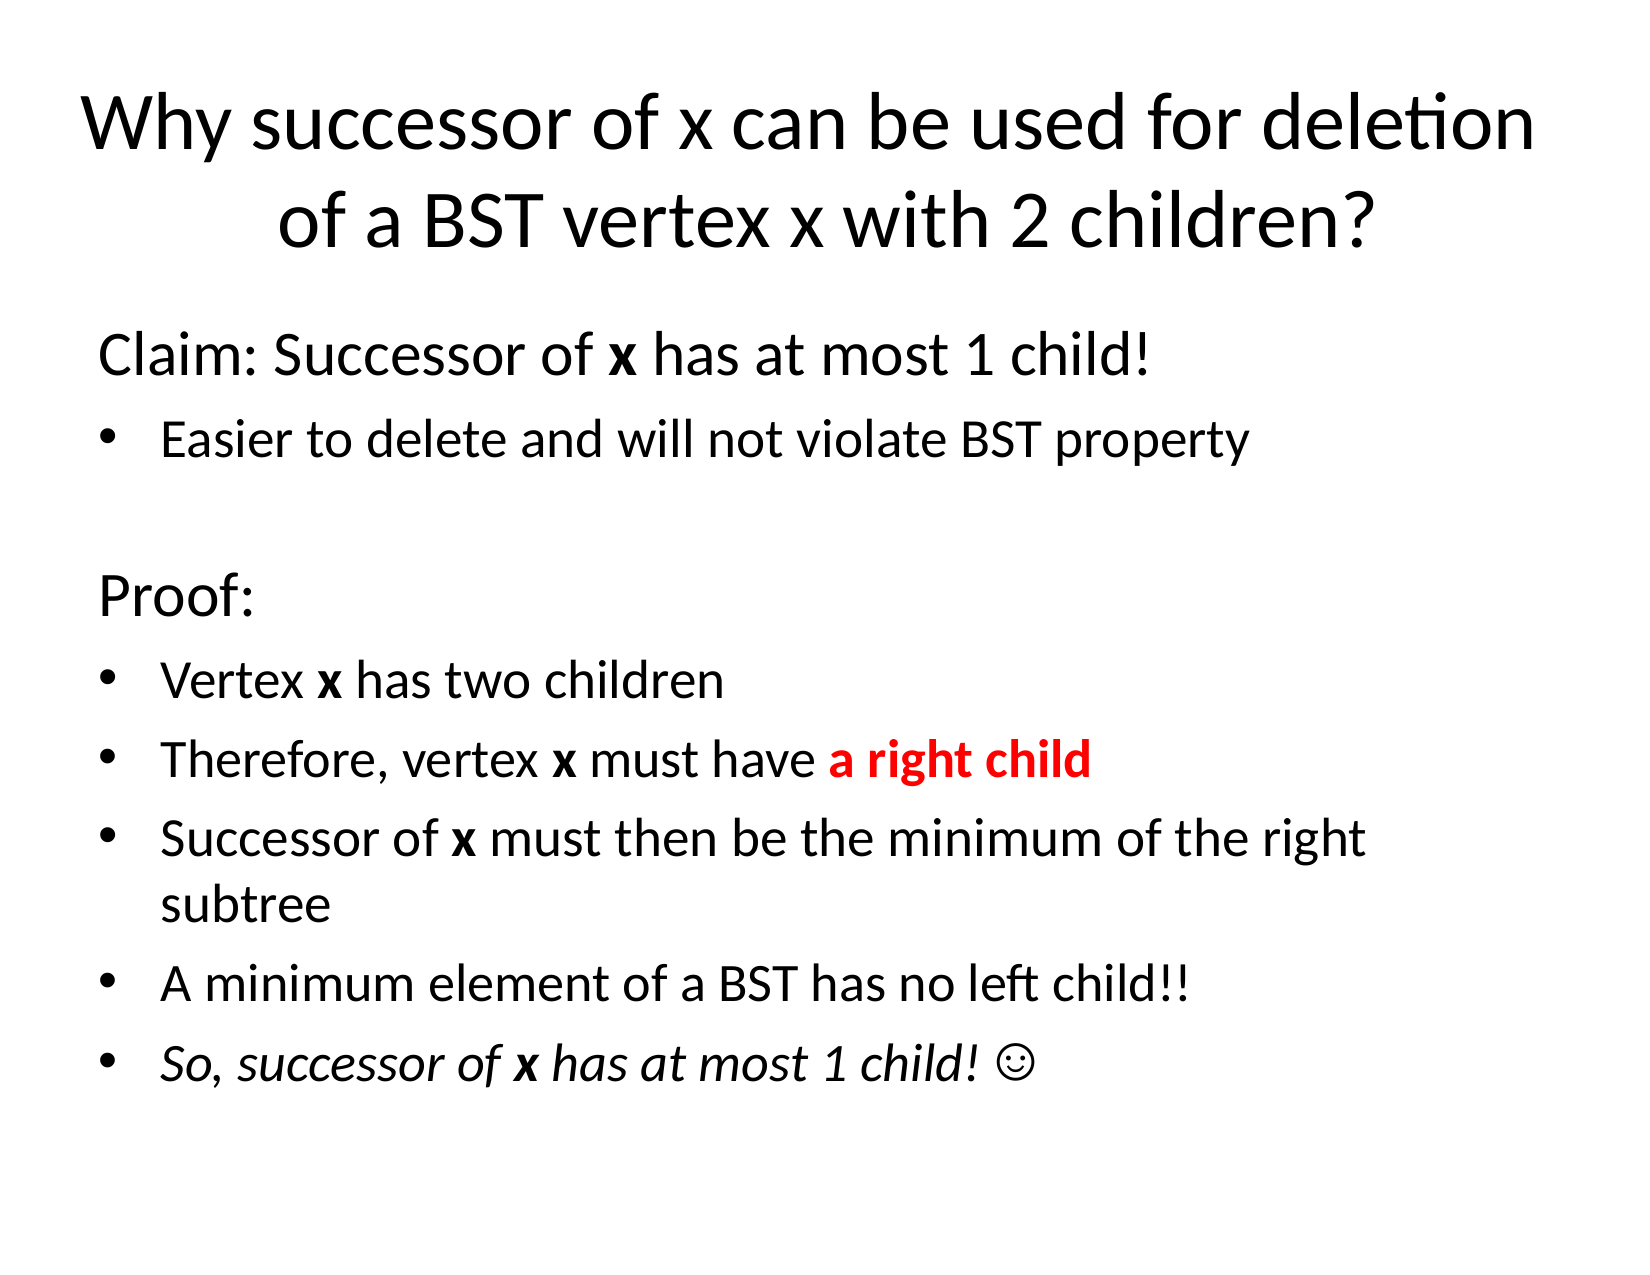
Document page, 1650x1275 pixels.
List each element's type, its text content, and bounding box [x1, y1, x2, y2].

title Why successor of x can be used for deletion of a BST vertex x with 2 children? [78, 67, 1546, 280]
text_box Claim: Successor of x has at most 1 child! Easier to delete and will not violate BST property Proof: Vertex x has two children Therefore, vertex x must have a right child Successor of x must then be the minimum of the right subtree A minimum element of a BST has no left child!! So, successor of x has at most 1 child! ☺ [96, 312, 1546, 1093]
